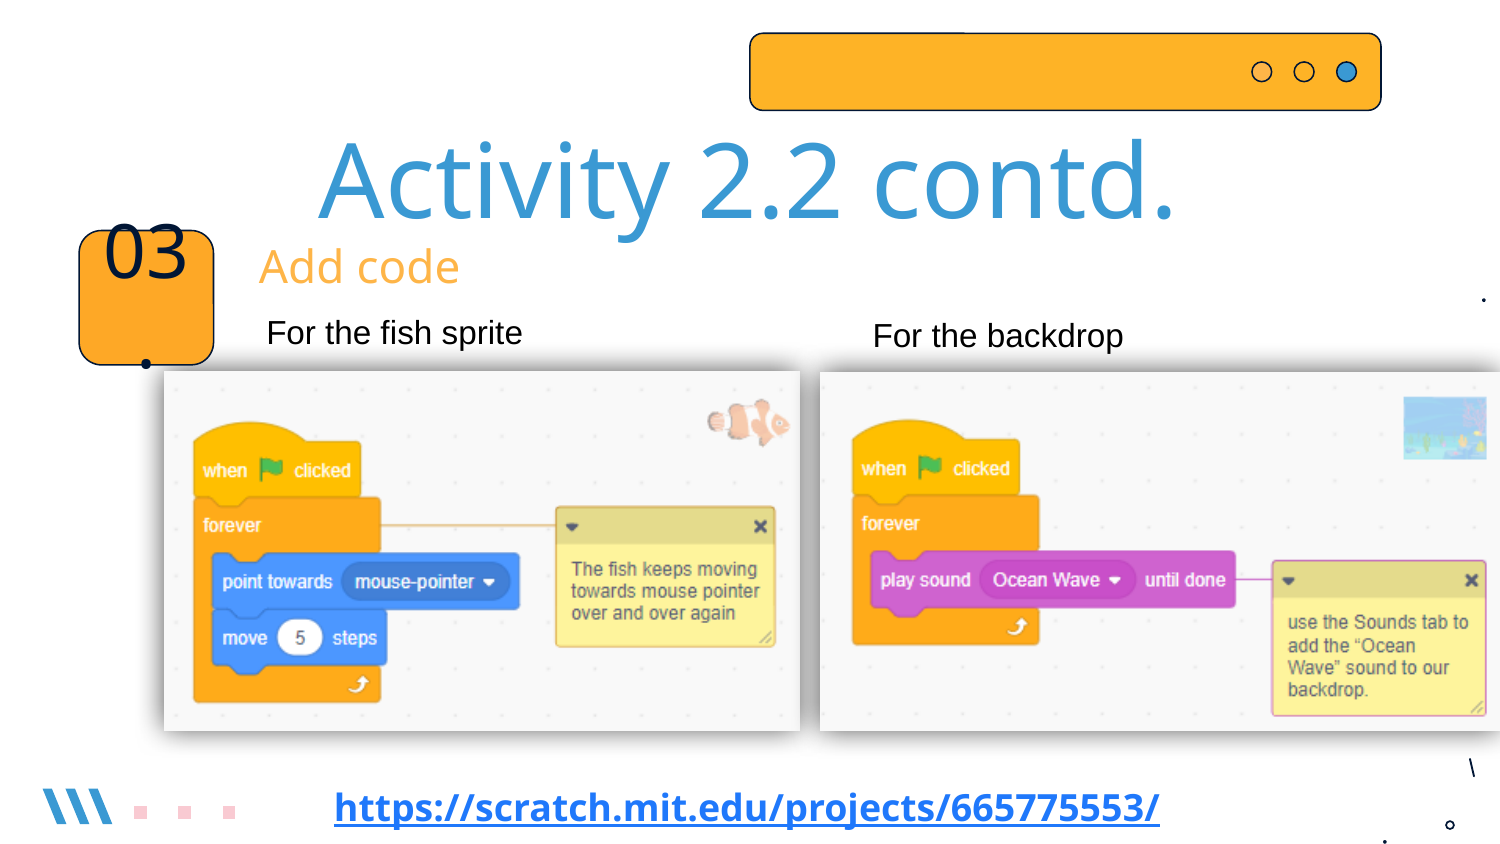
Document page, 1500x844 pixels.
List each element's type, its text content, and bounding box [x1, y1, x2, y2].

text_box https://scratch.mit.edu/projects/665775553/ [36, 776, 1458, 843]
title 03. [102, 254, 191, 332]
text_box Activity 2.2 contd. [117, 126, 1381, 228]
text_box [79, 230, 214, 365]
picture [820, 372, 1500, 732]
text_box For the fish sprite [251, 304, 606, 359]
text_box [1251, 61, 1357, 82]
text_box [749, 33, 1382, 111]
subtitle Add code [258, 228, 642, 305]
text_box For the backdrop [857, 306, 1212, 362]
picture [164, 371, 800, 731]
